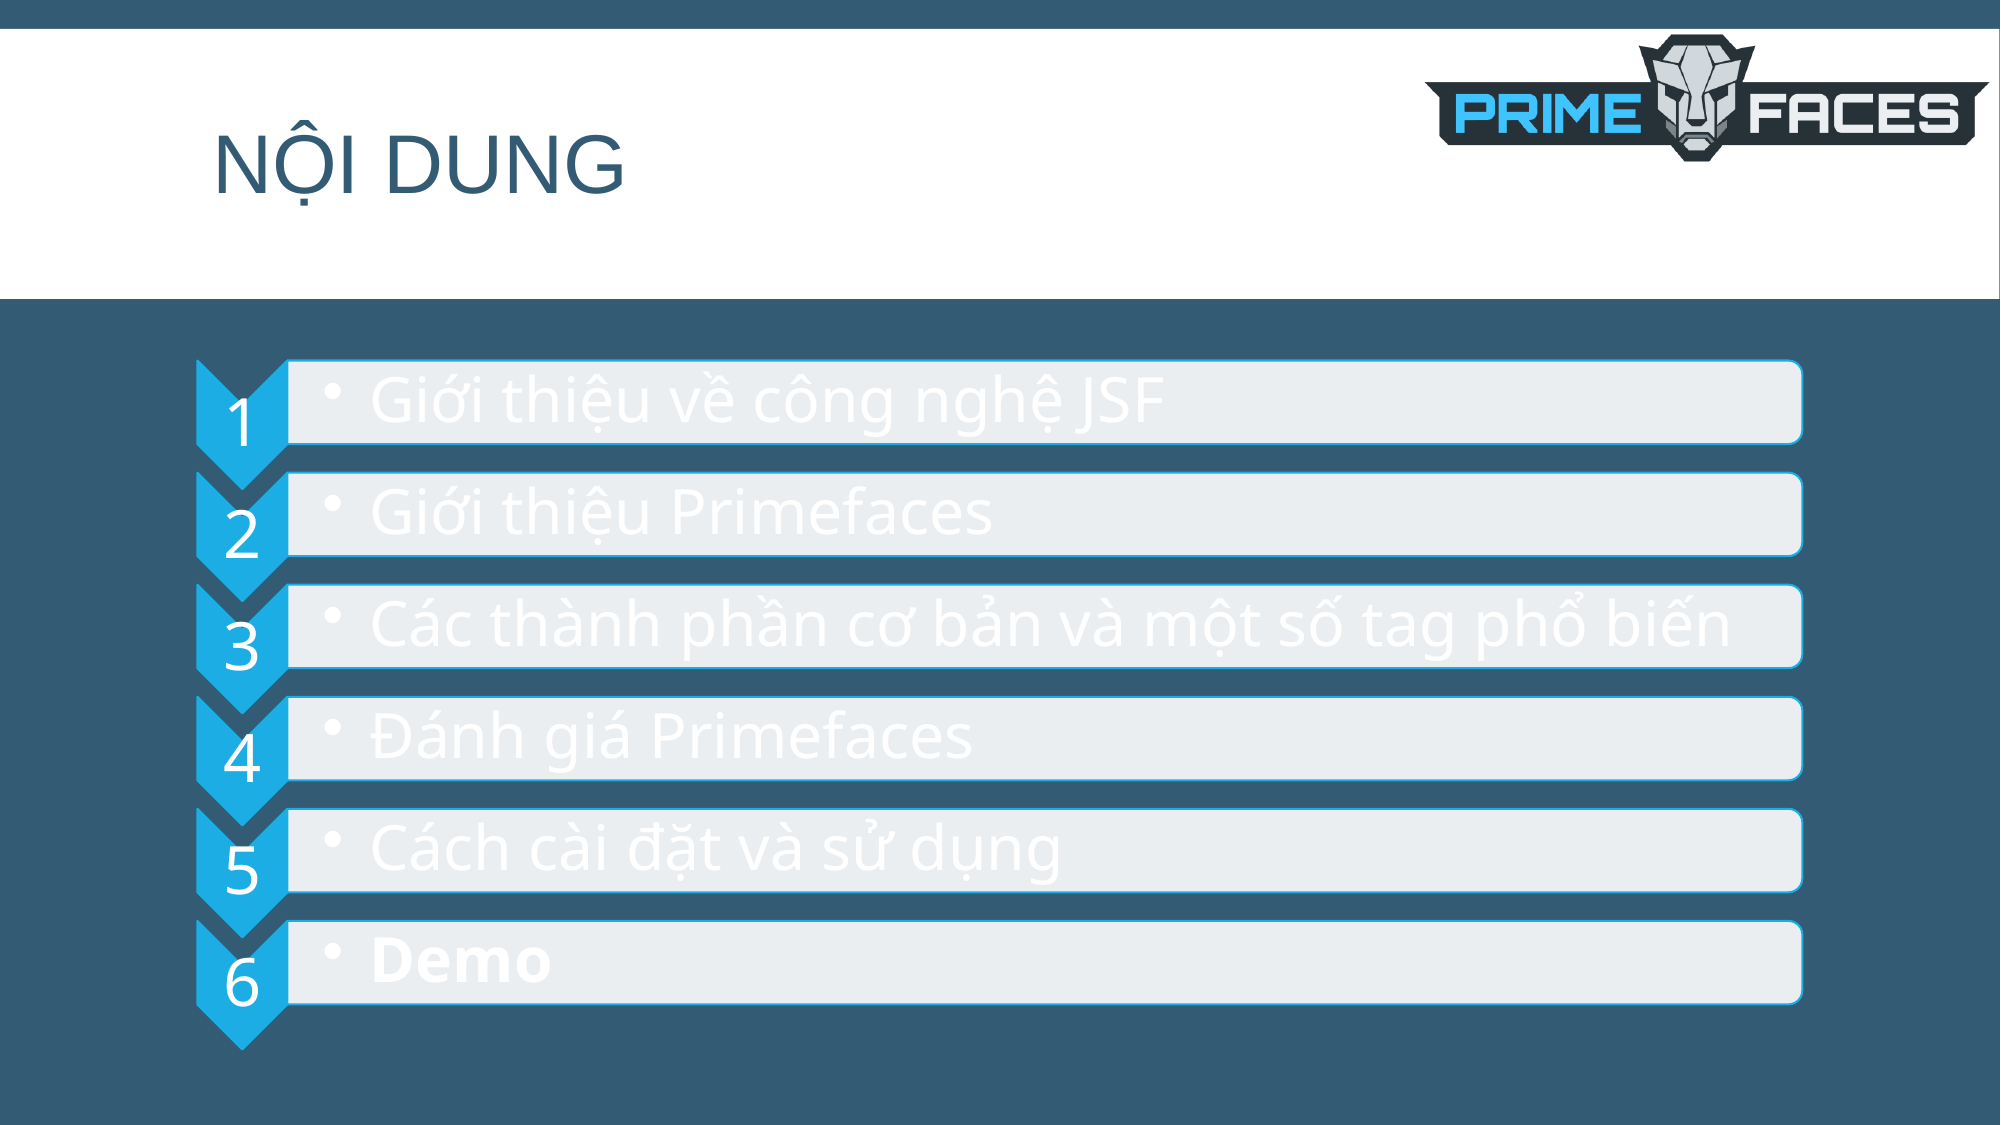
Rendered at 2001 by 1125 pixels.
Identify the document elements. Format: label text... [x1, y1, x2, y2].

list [197, 359, 1803, 1051]
title Nội dung [197, 97, 1773, 239]
picture [1413, 31, 2000, 163]
